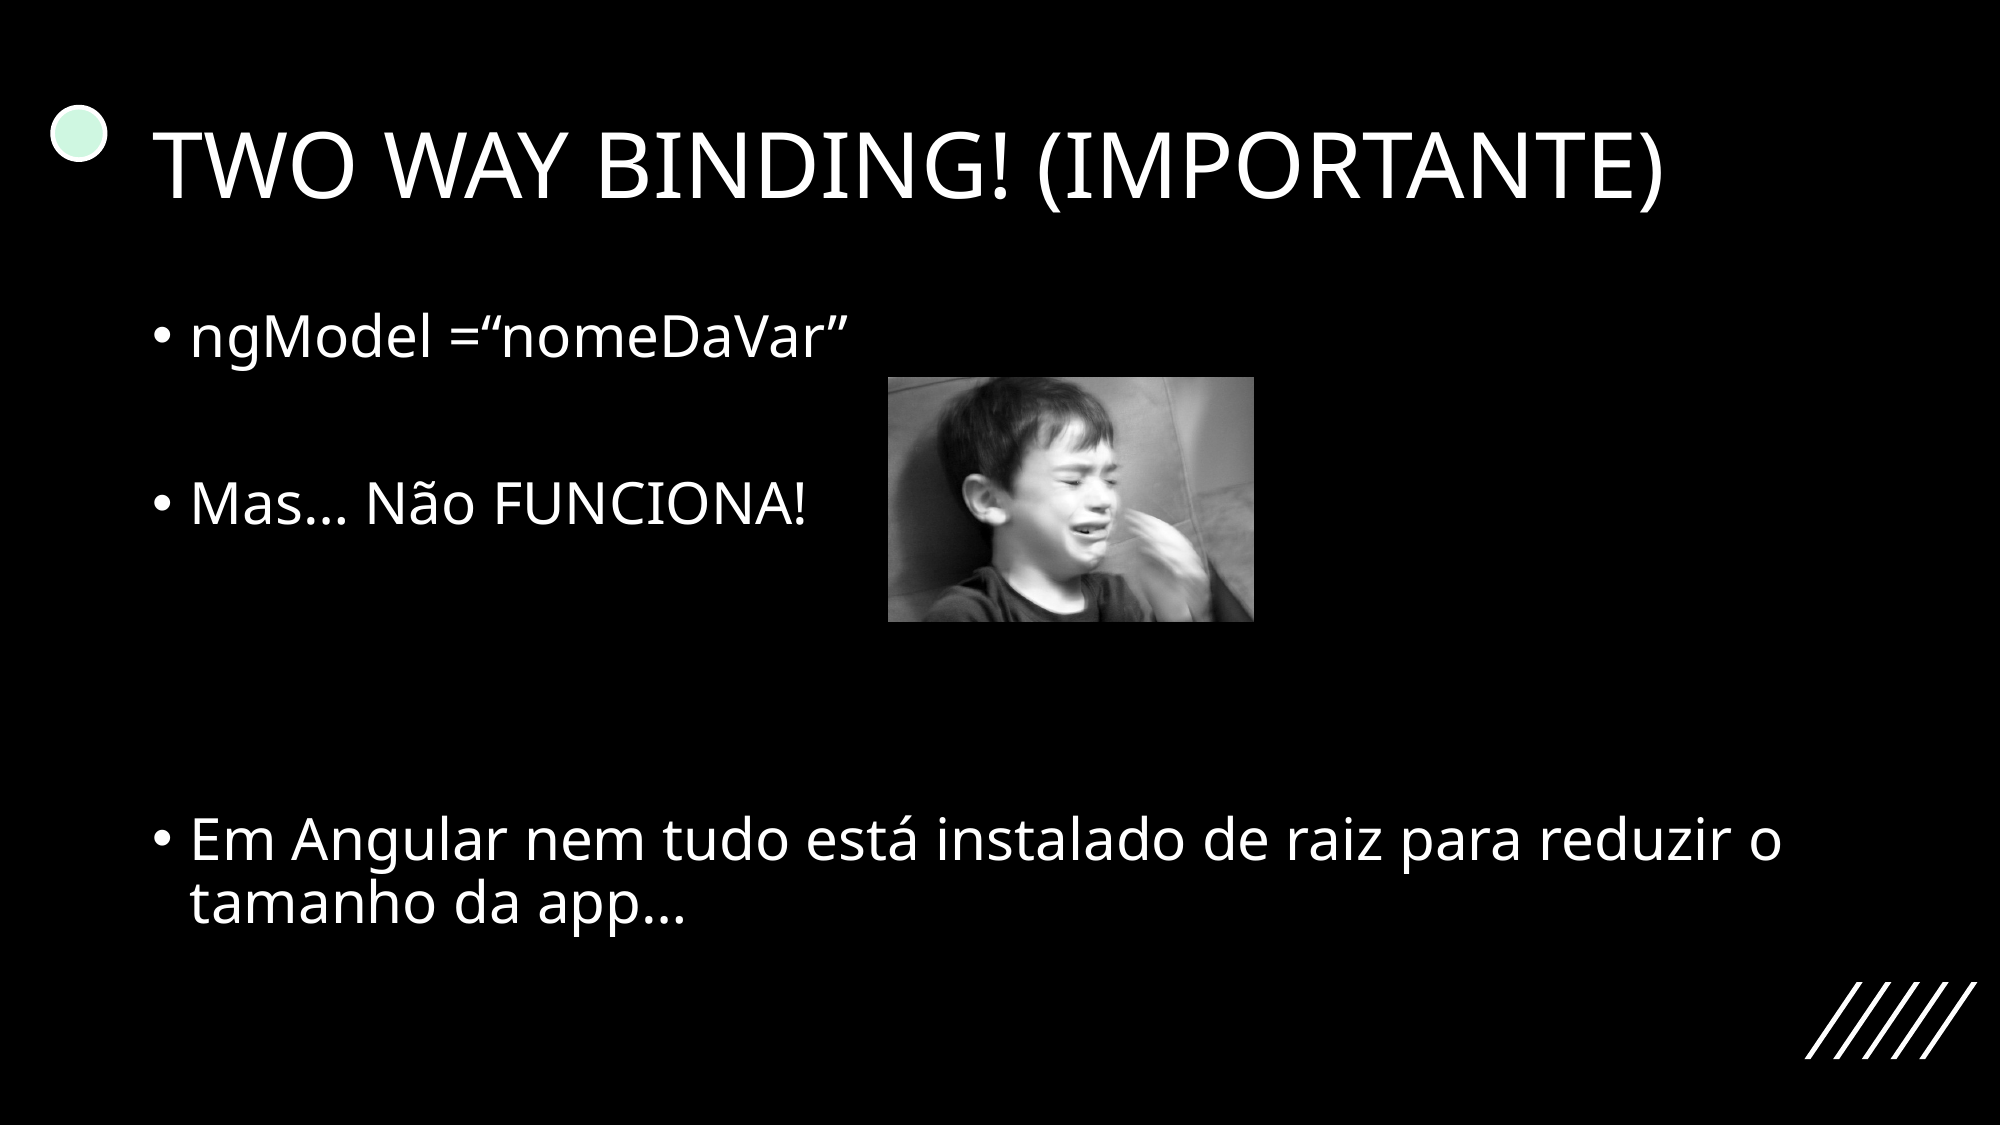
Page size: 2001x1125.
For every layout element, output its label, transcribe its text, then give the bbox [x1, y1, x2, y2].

title TWO WAY BINDING! (IMPORTANTE) [137, 59, 1863, 278]
list ngModel =“nomeDaVar” Mas… Não FUNCIONA! Em Angular nem tudo está instalado de raiz para reduzir o tamanho da app… [137, 299, 1863, 1014]
picture [888, 377, 1254, 622]
